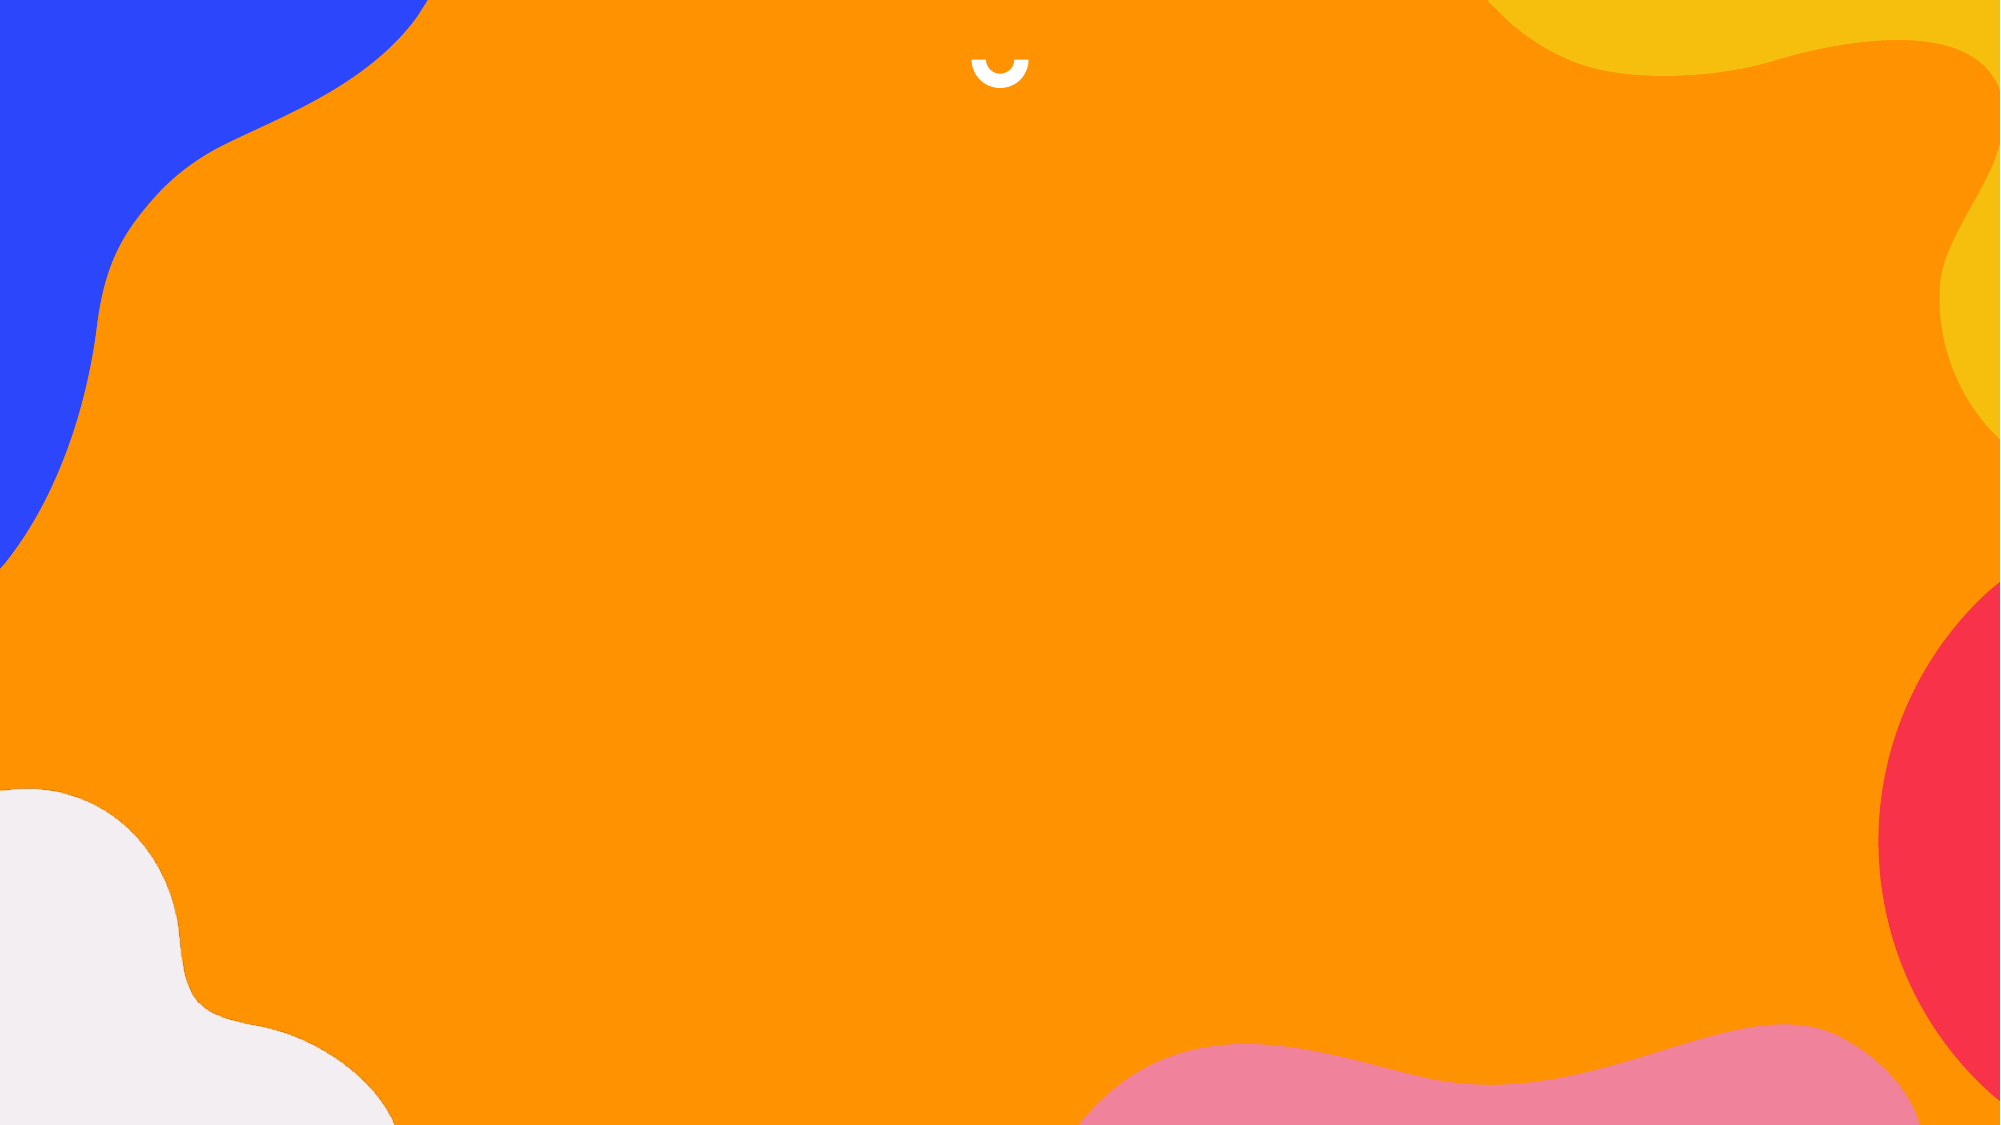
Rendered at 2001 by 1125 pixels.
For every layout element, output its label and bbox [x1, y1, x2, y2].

picture [0, 647, 467, 1125]
